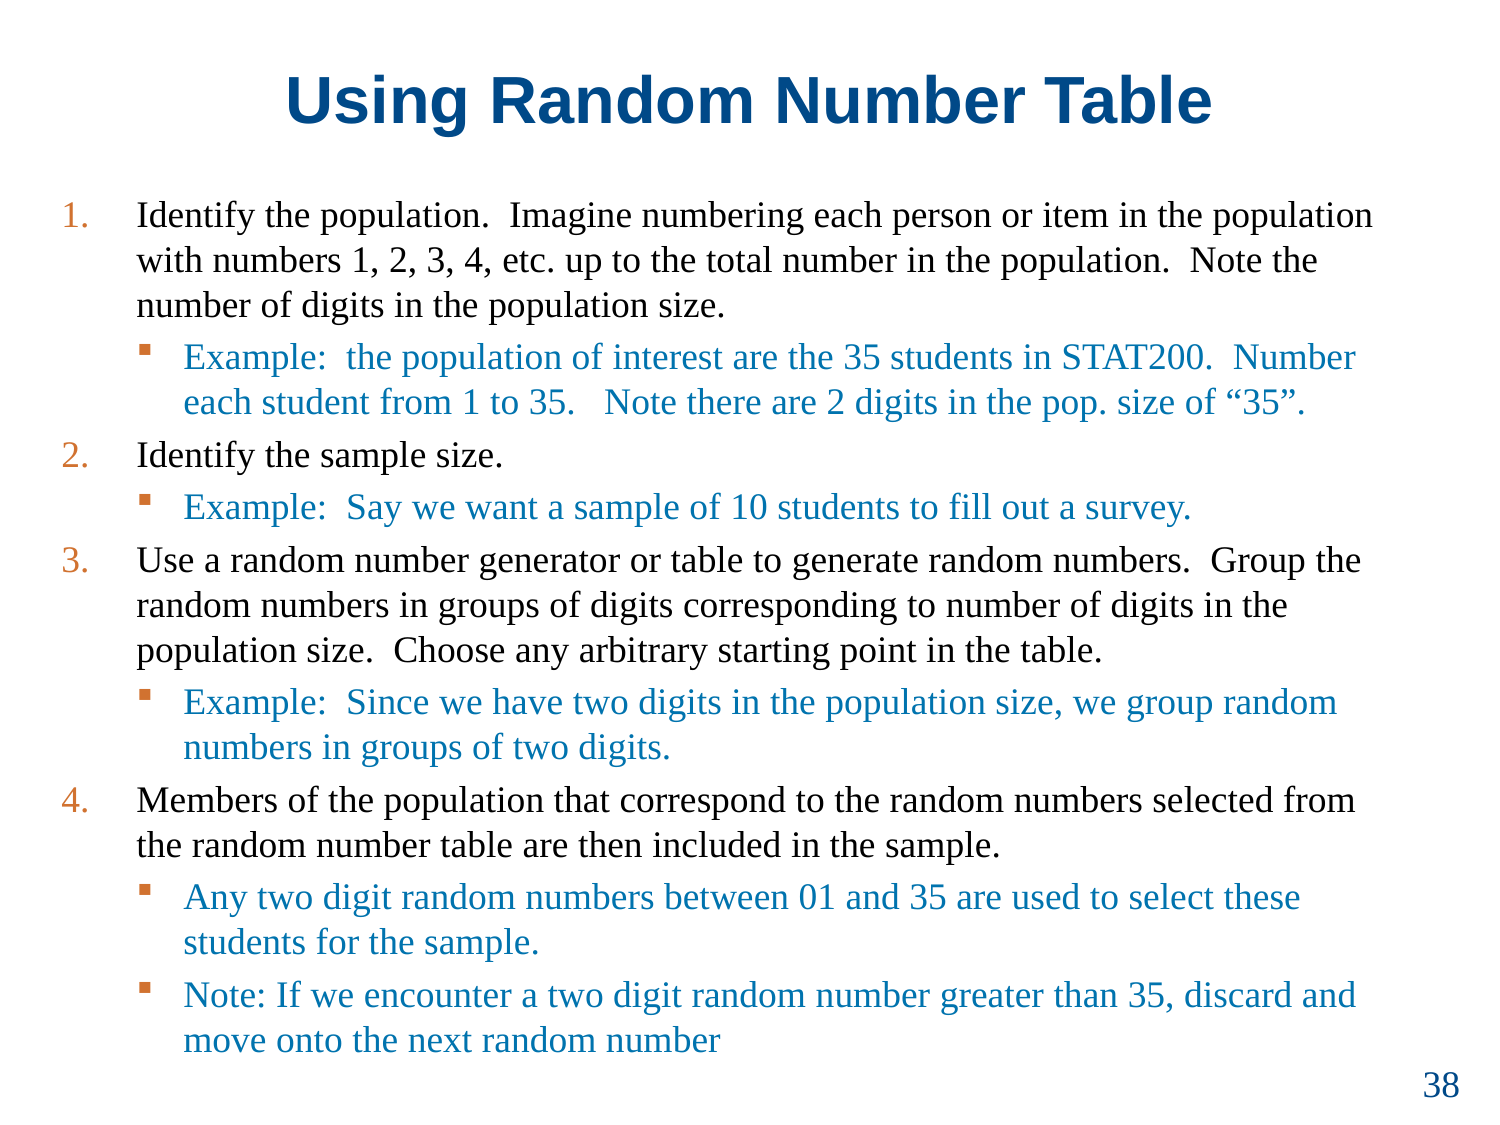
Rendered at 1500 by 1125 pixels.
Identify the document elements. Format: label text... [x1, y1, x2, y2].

title Using Random Number Table [75, 45, 1425, 148]
list Identify the population. Imagine numbering each person or item in the population with numbers 1, 2, 3, 4, etc. up to the total number in the population. Note the number of digits in the population size. Example: the population of interest are the 35 students in STAT200. Number each student from 1 to 35. Note there are 2 digits in the pop. size of “35”. Identify the sample size. Example: Say we want a sample of 10 students to fill out a survey. Use a random number generator or table to generate random numbers. Group the random numbers in groups of digits corresponding to number of digits in the population size. Choose any arbitrary starting point in the table. Example: Since we have two digits in the population size, we group random numbers in groups of two digits. Members of the population that correspond to the random numbers selected from the random number table are then included in the sample. Any two digit random numbers between 01 and 35 are used to select these students for the sample. Note: If we encounter a two digit random number greater than 35, discard and move onto the next random number [46, 182, 1397, 925]
slide_number 38 [1125, 1052, 1475, 1113]
